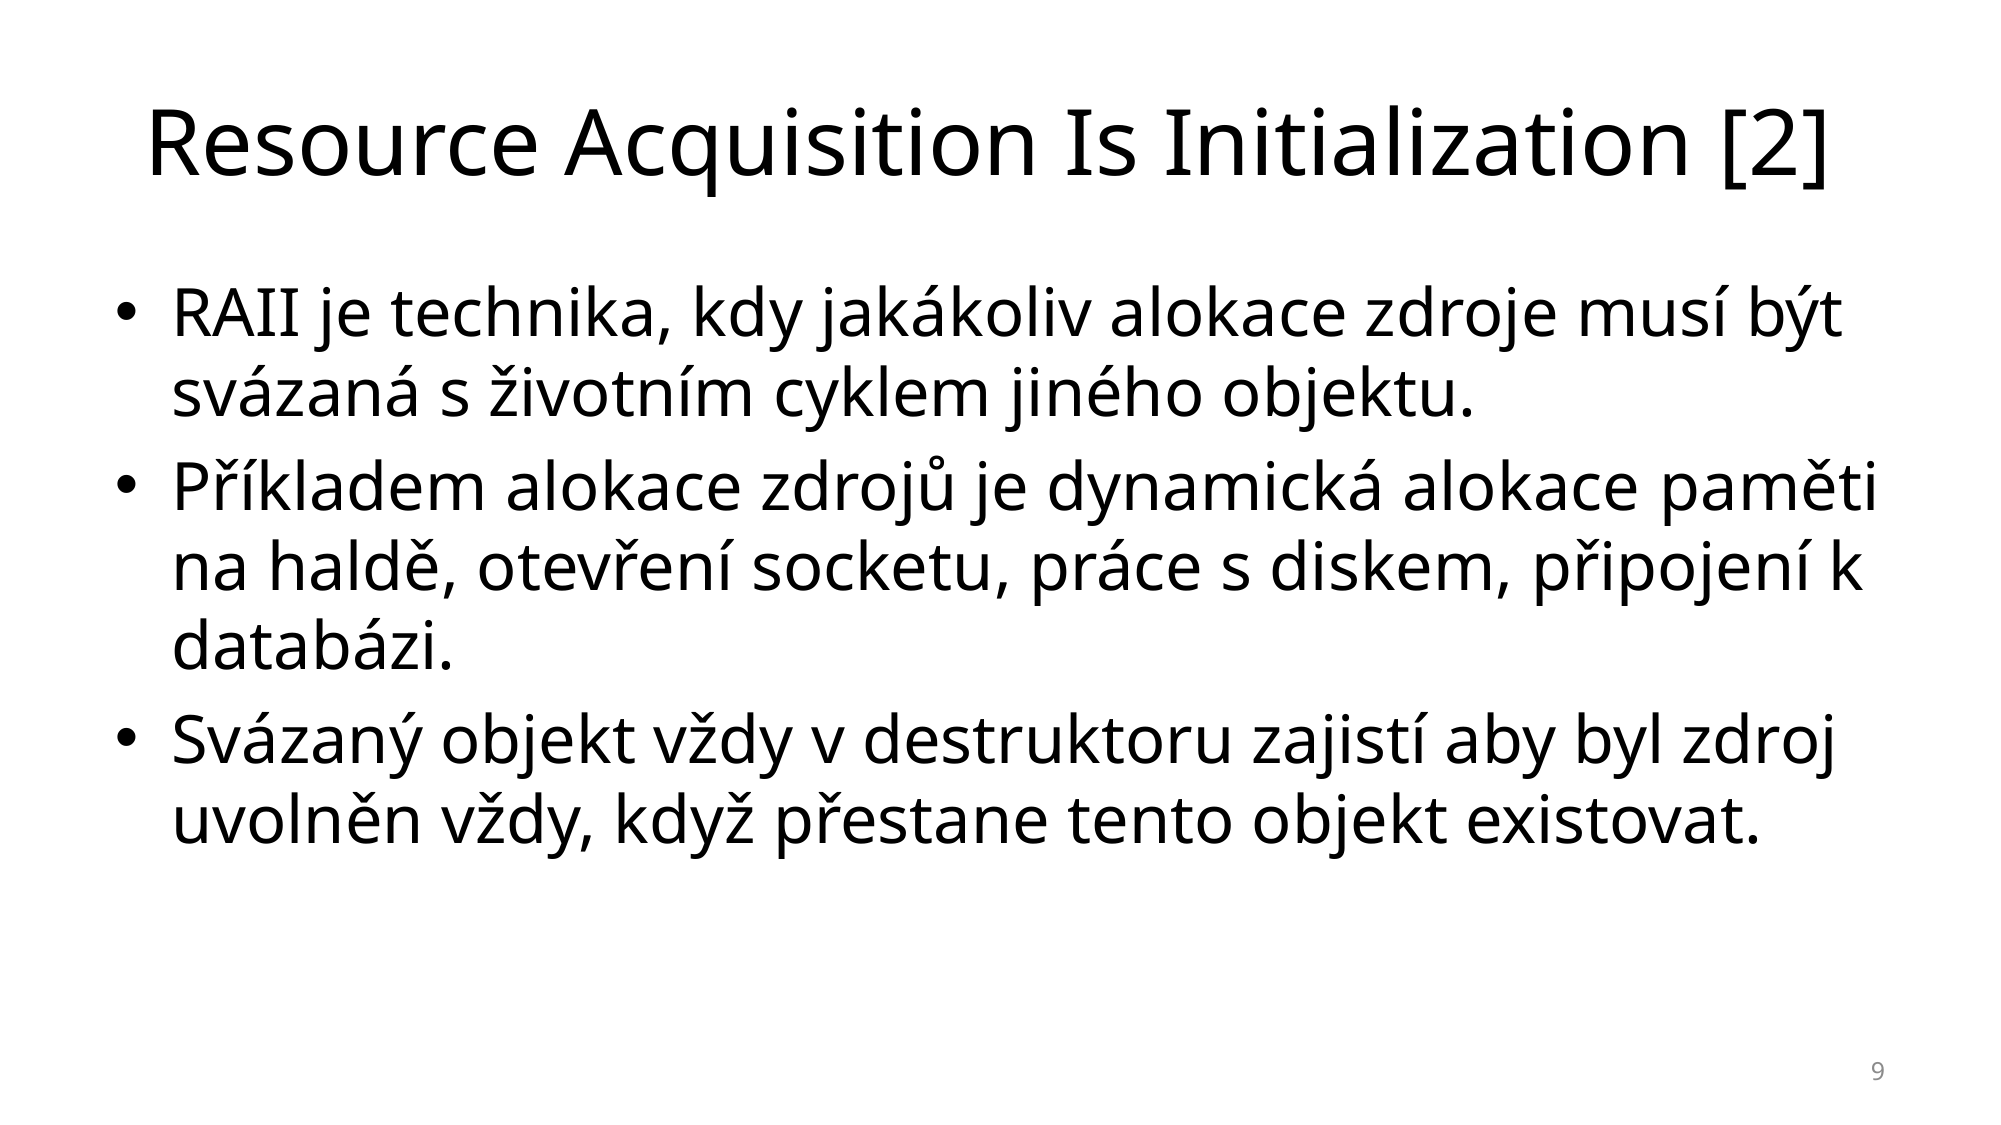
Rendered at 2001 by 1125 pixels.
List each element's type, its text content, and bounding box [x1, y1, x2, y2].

title Resource Acquisition Is Initialization [2] [99, 45, 1900, 233]
list RAII je technika, kdy jakákoliv alokace zdroje musí být svázaná s životním cyklem jiného objektu. Příkladem alokace zdrojů je dynamická alokace paměti na haldě, otevření socketu, práce s diskem, připojení k databázi. Svázaný objekt vždy v destruktoru zajistí aby byl zdroj uvolněn vždy, když přestane tento objekt existovat. [99, 262, 1900, 1005]
slide_number 9 [1433, 1042, 1900, 1103]
